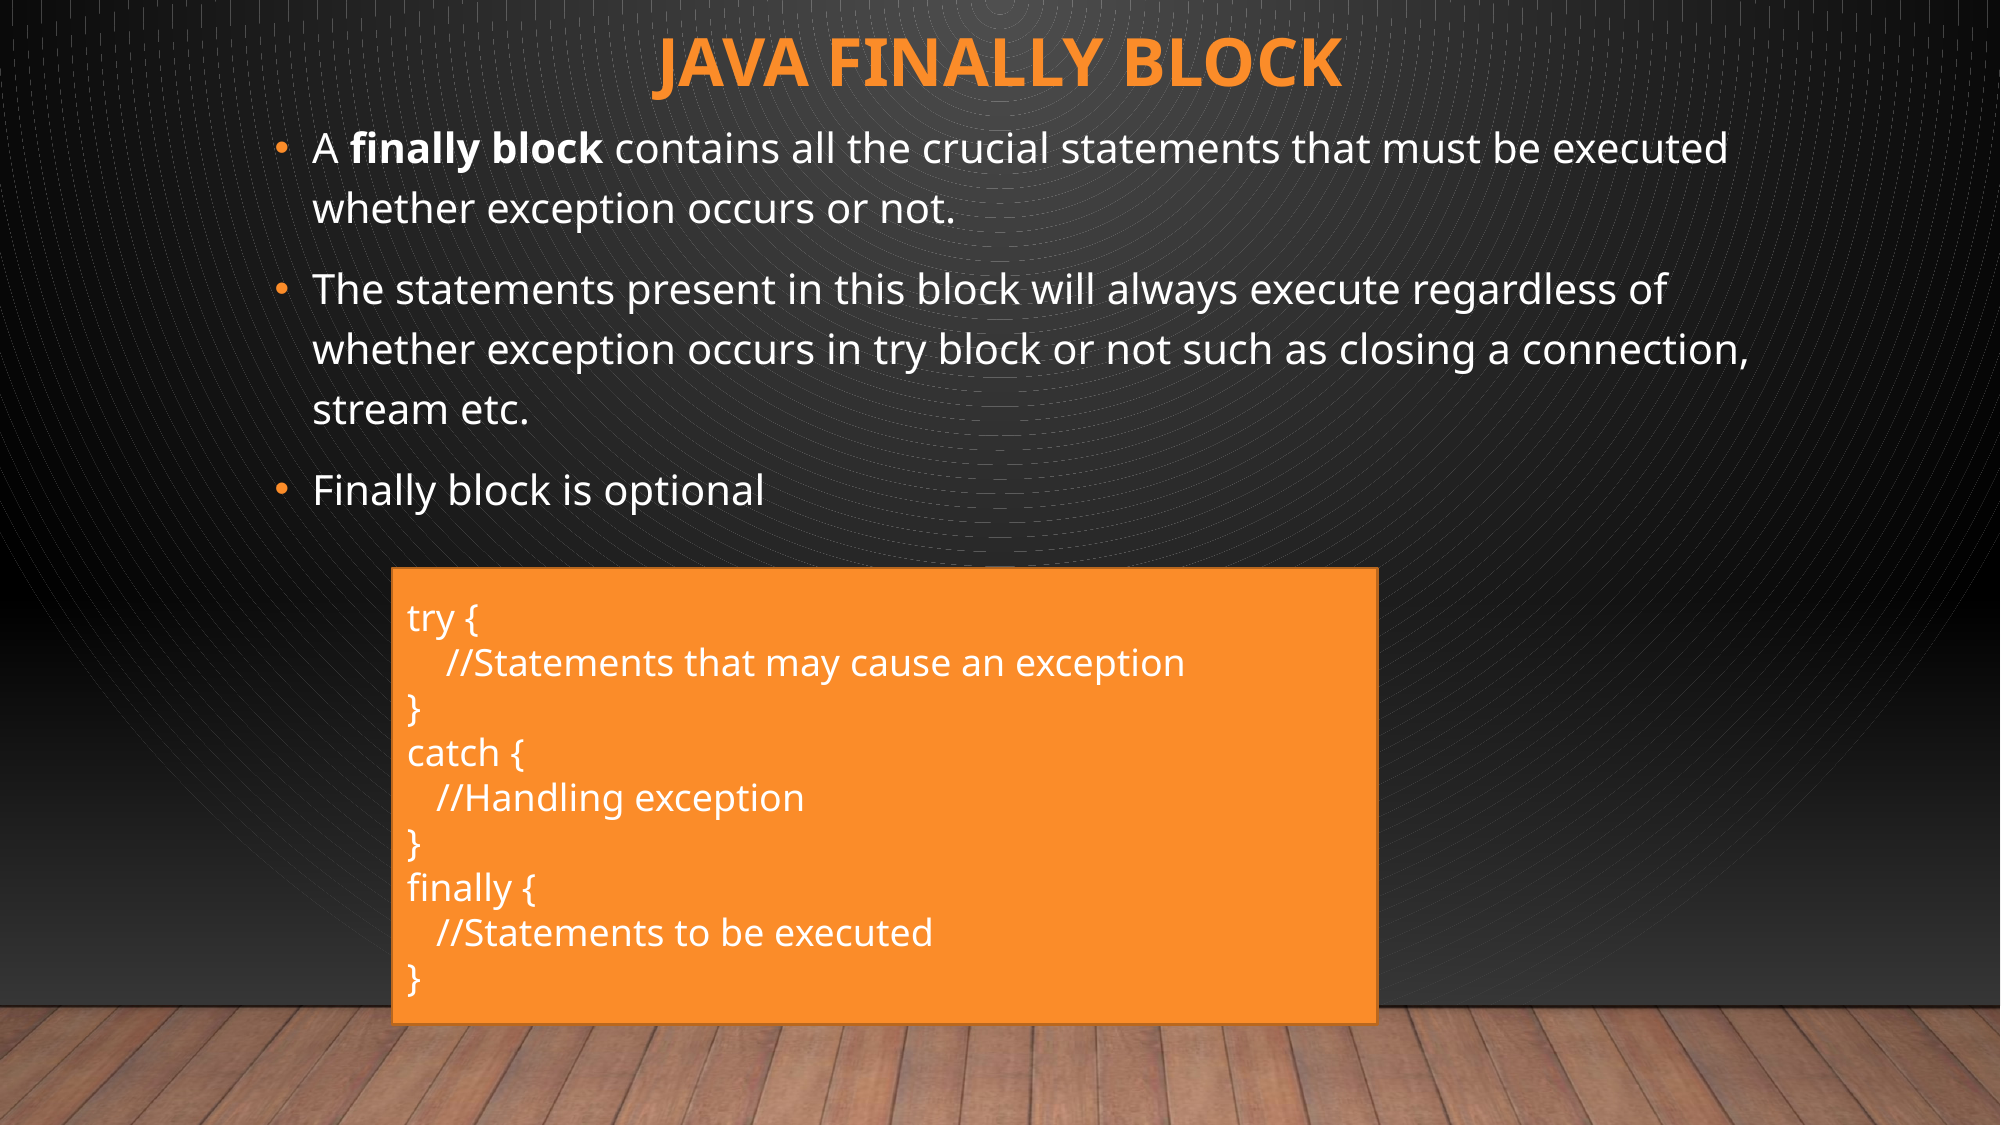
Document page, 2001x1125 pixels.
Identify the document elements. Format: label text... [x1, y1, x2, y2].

list A finally block contains all the crucial statements that must be executed whether exception occurs or not. The statements present in this block will always execute regardless of whether exception occurs in try block or not such as closing a connection, stream etc. Finally block is optional [259, 104, 1784, 669]
title Java Finally block [238, 18, 1763, 191]
picture [0, 1005, 2000, 1125]
text_box try { //Statements that may cause an exception } catch { //Handling exception } finally { //Statements to be executed } [391, 567, 1379, 1026]
